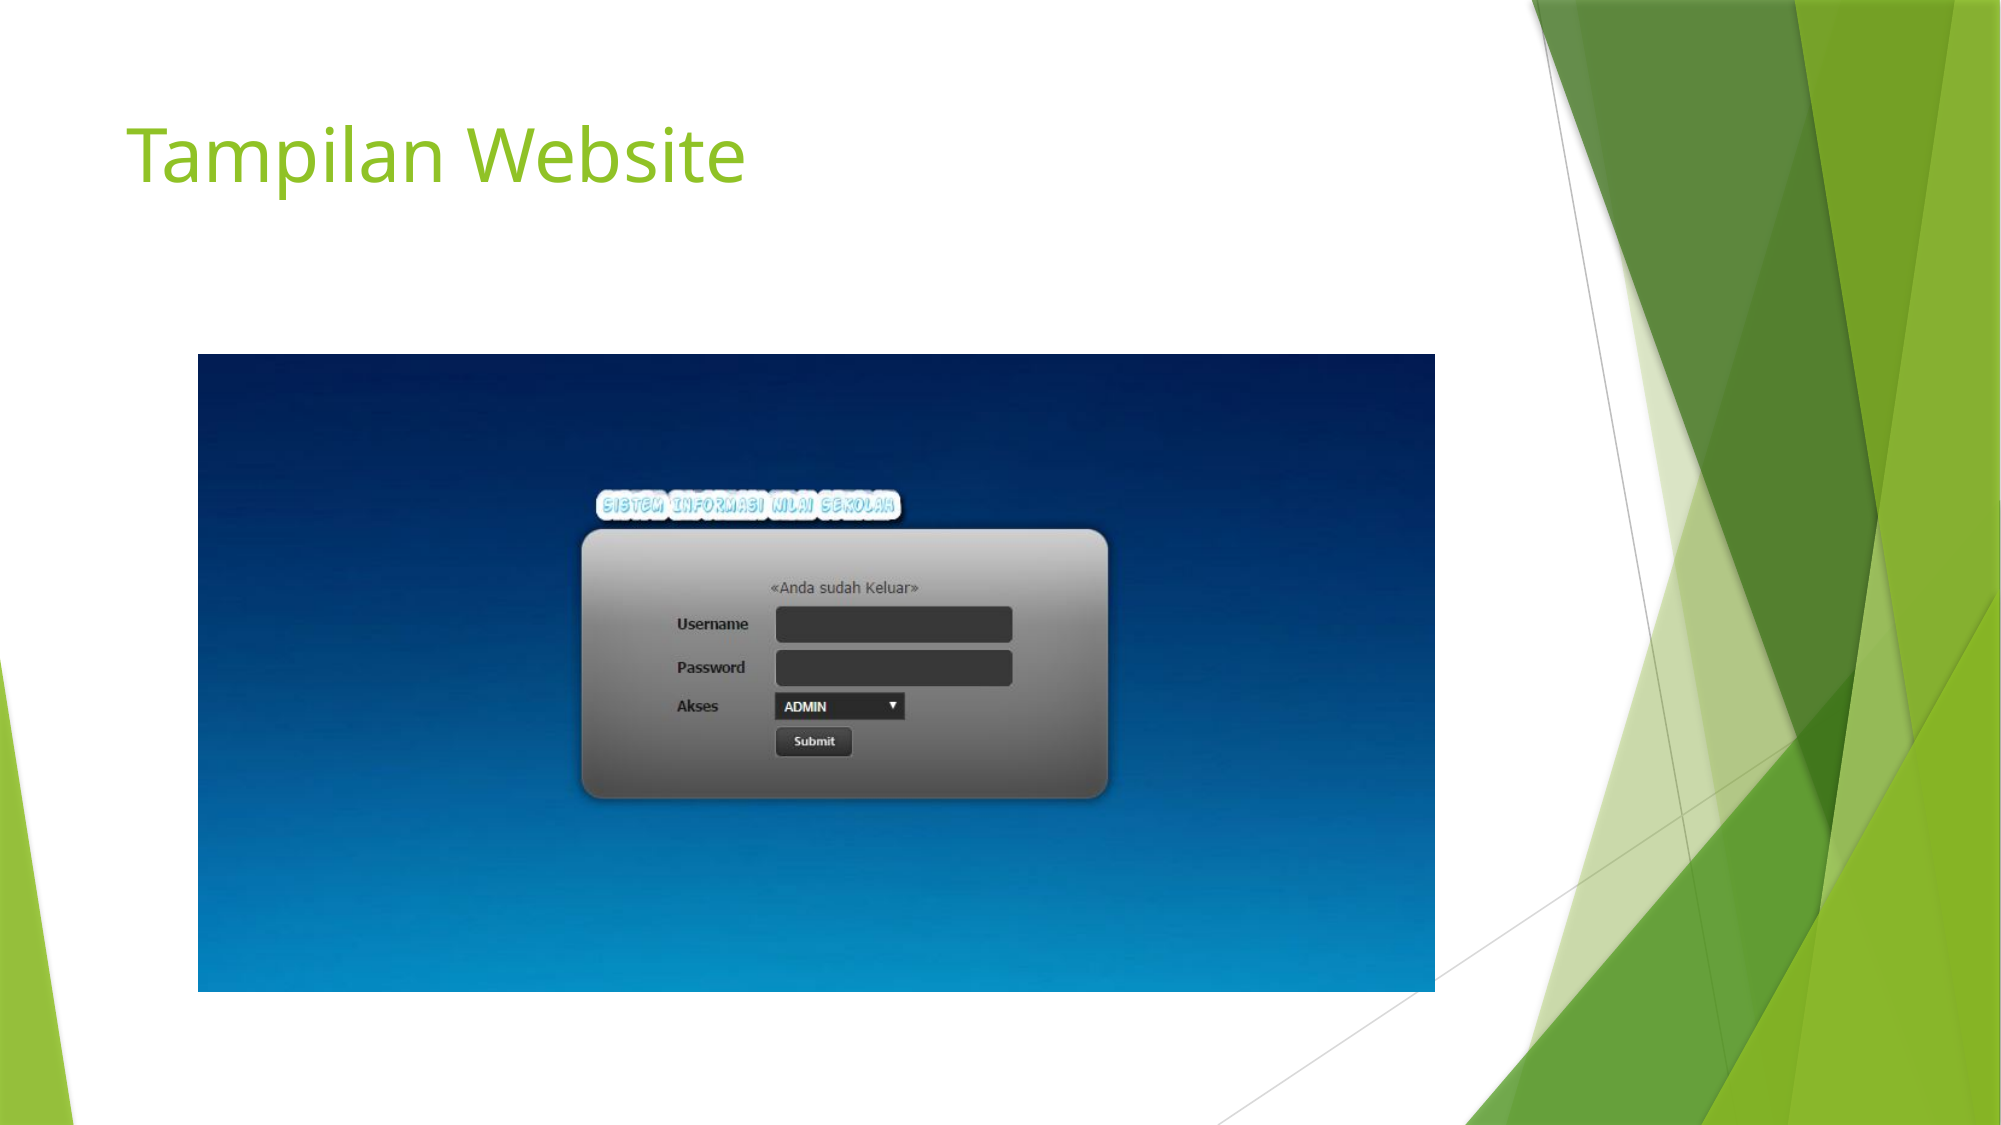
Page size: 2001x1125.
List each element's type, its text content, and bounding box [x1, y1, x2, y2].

title Tampilan Website [111, 99, 1522, 317]
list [197, 353, 1435, 992]
